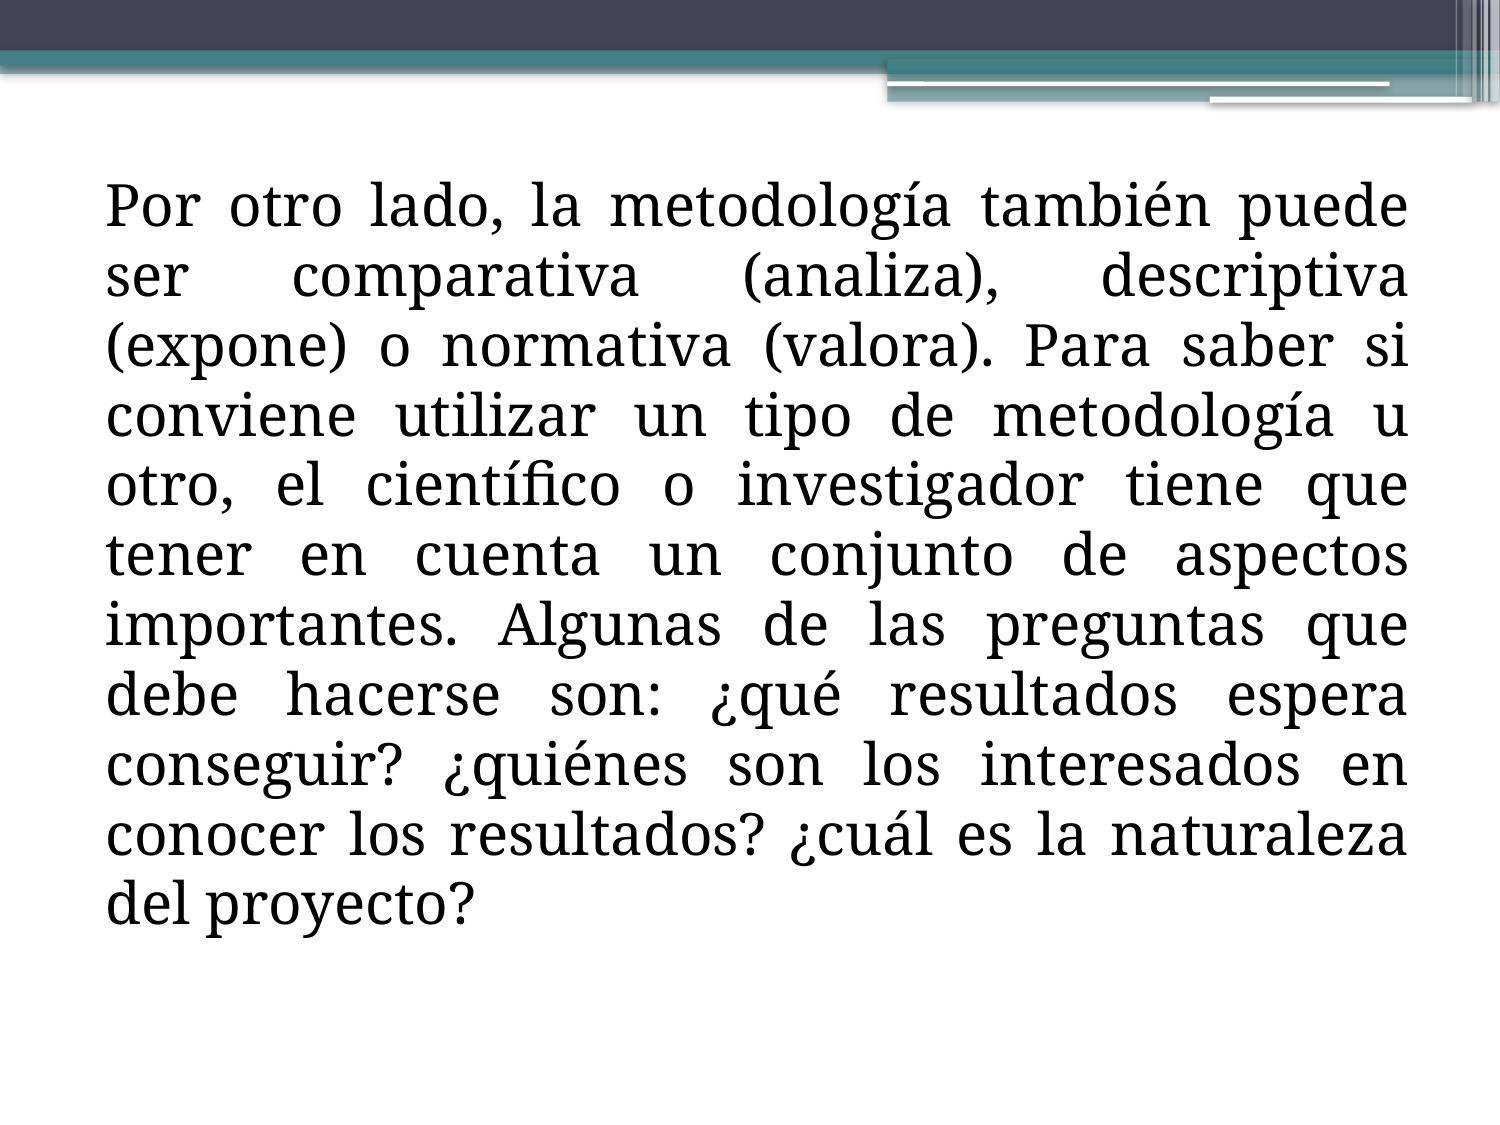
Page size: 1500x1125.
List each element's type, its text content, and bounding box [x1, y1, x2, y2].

list Por otro lado, la metodología también puede ser comparativa (analiza), descriptiva (expone) o normativa (valora). Para saber si conviene utilizar un tipo de metodología u otro, el científico o investigador tiene que tener en cuenta un conjunto de aspectos importantes. Algunas de las preguntas que debe hacerse son: ¿qué resultados espera conseguir? ¿quiénes son los interesados en conocer los resultados? ¿cuál es la naturaleza del proyecto? [75, 160, 1425, 1079]
